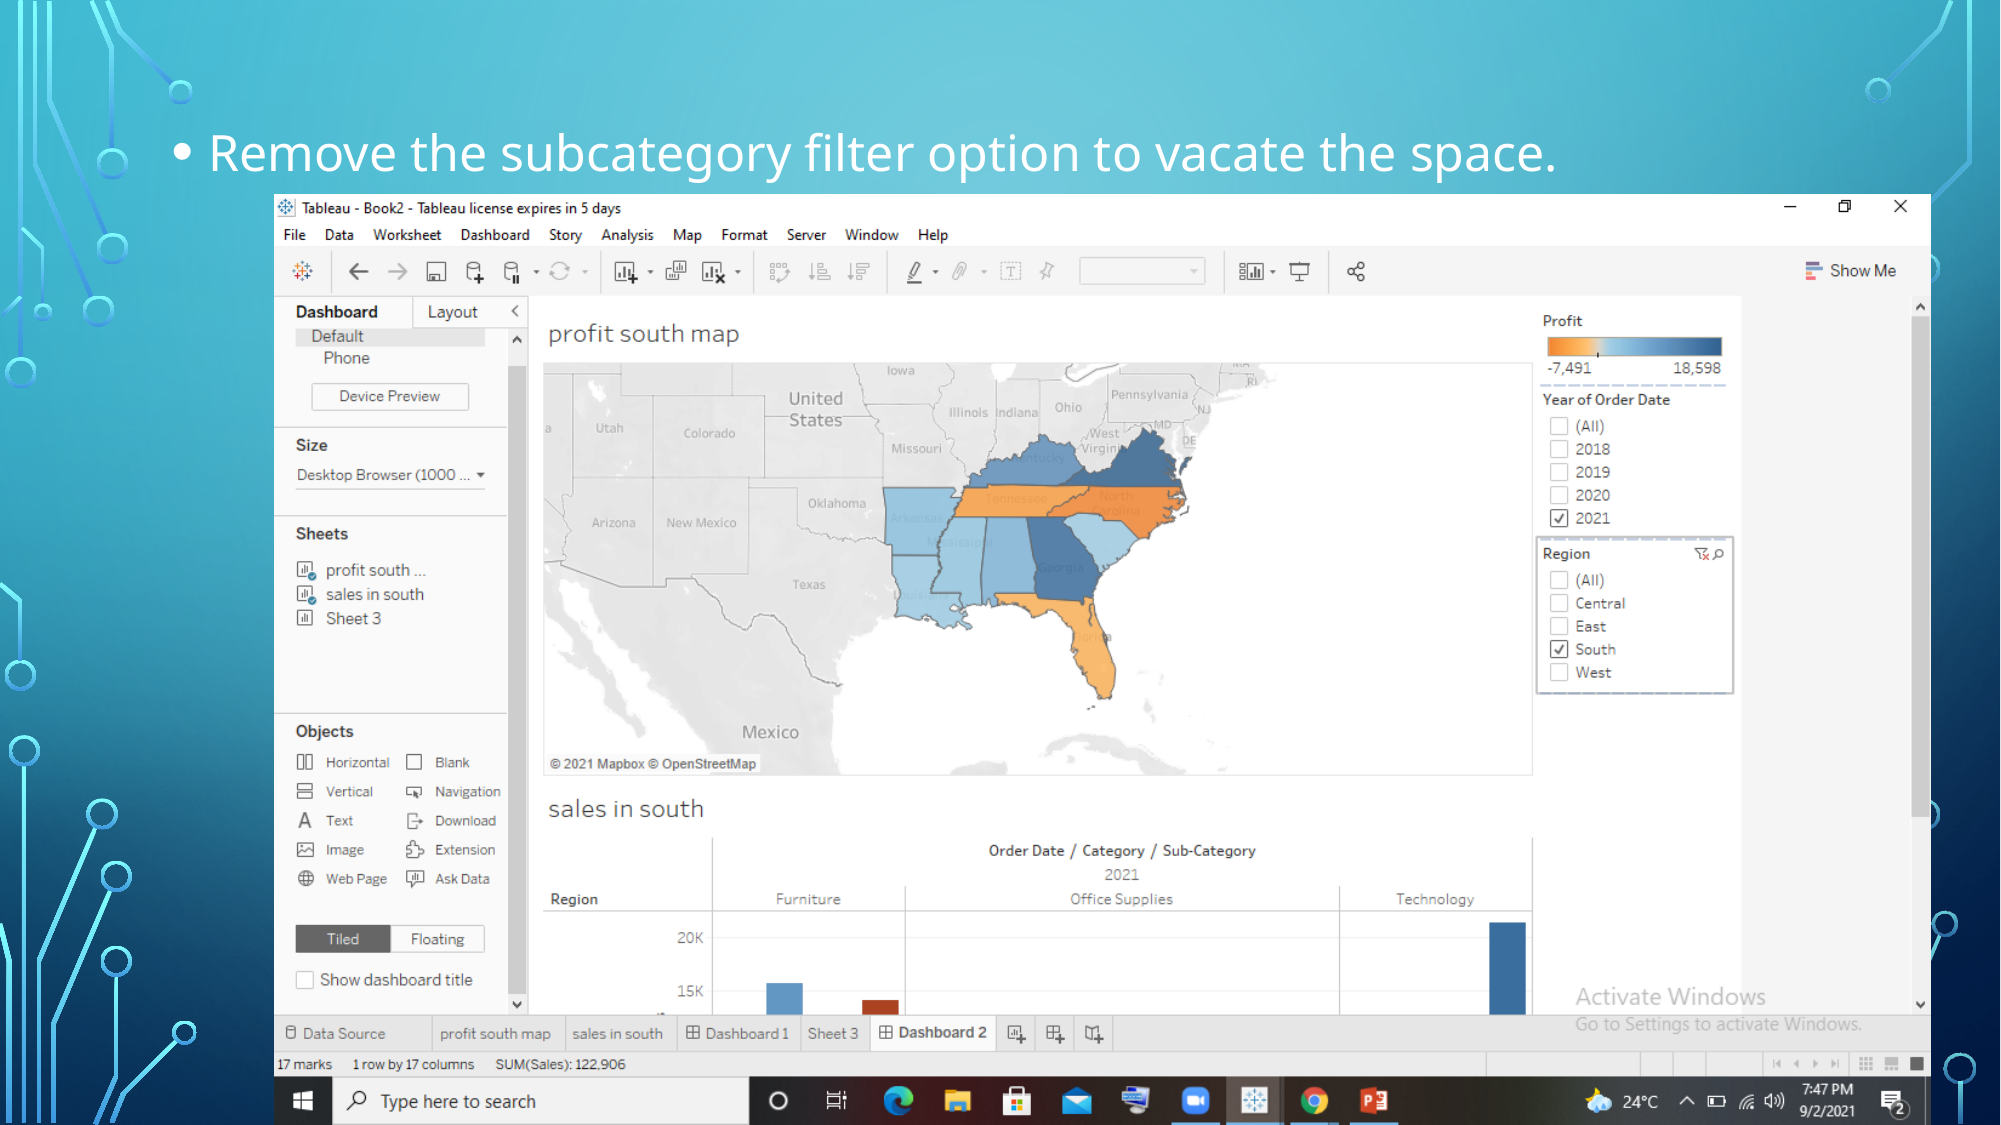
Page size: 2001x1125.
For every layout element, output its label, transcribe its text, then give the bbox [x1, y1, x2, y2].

picture [274, 193, 1931, 1125]
list Remove the subcategory filter option to vacate the space. [156, 101, 1813, 989]
